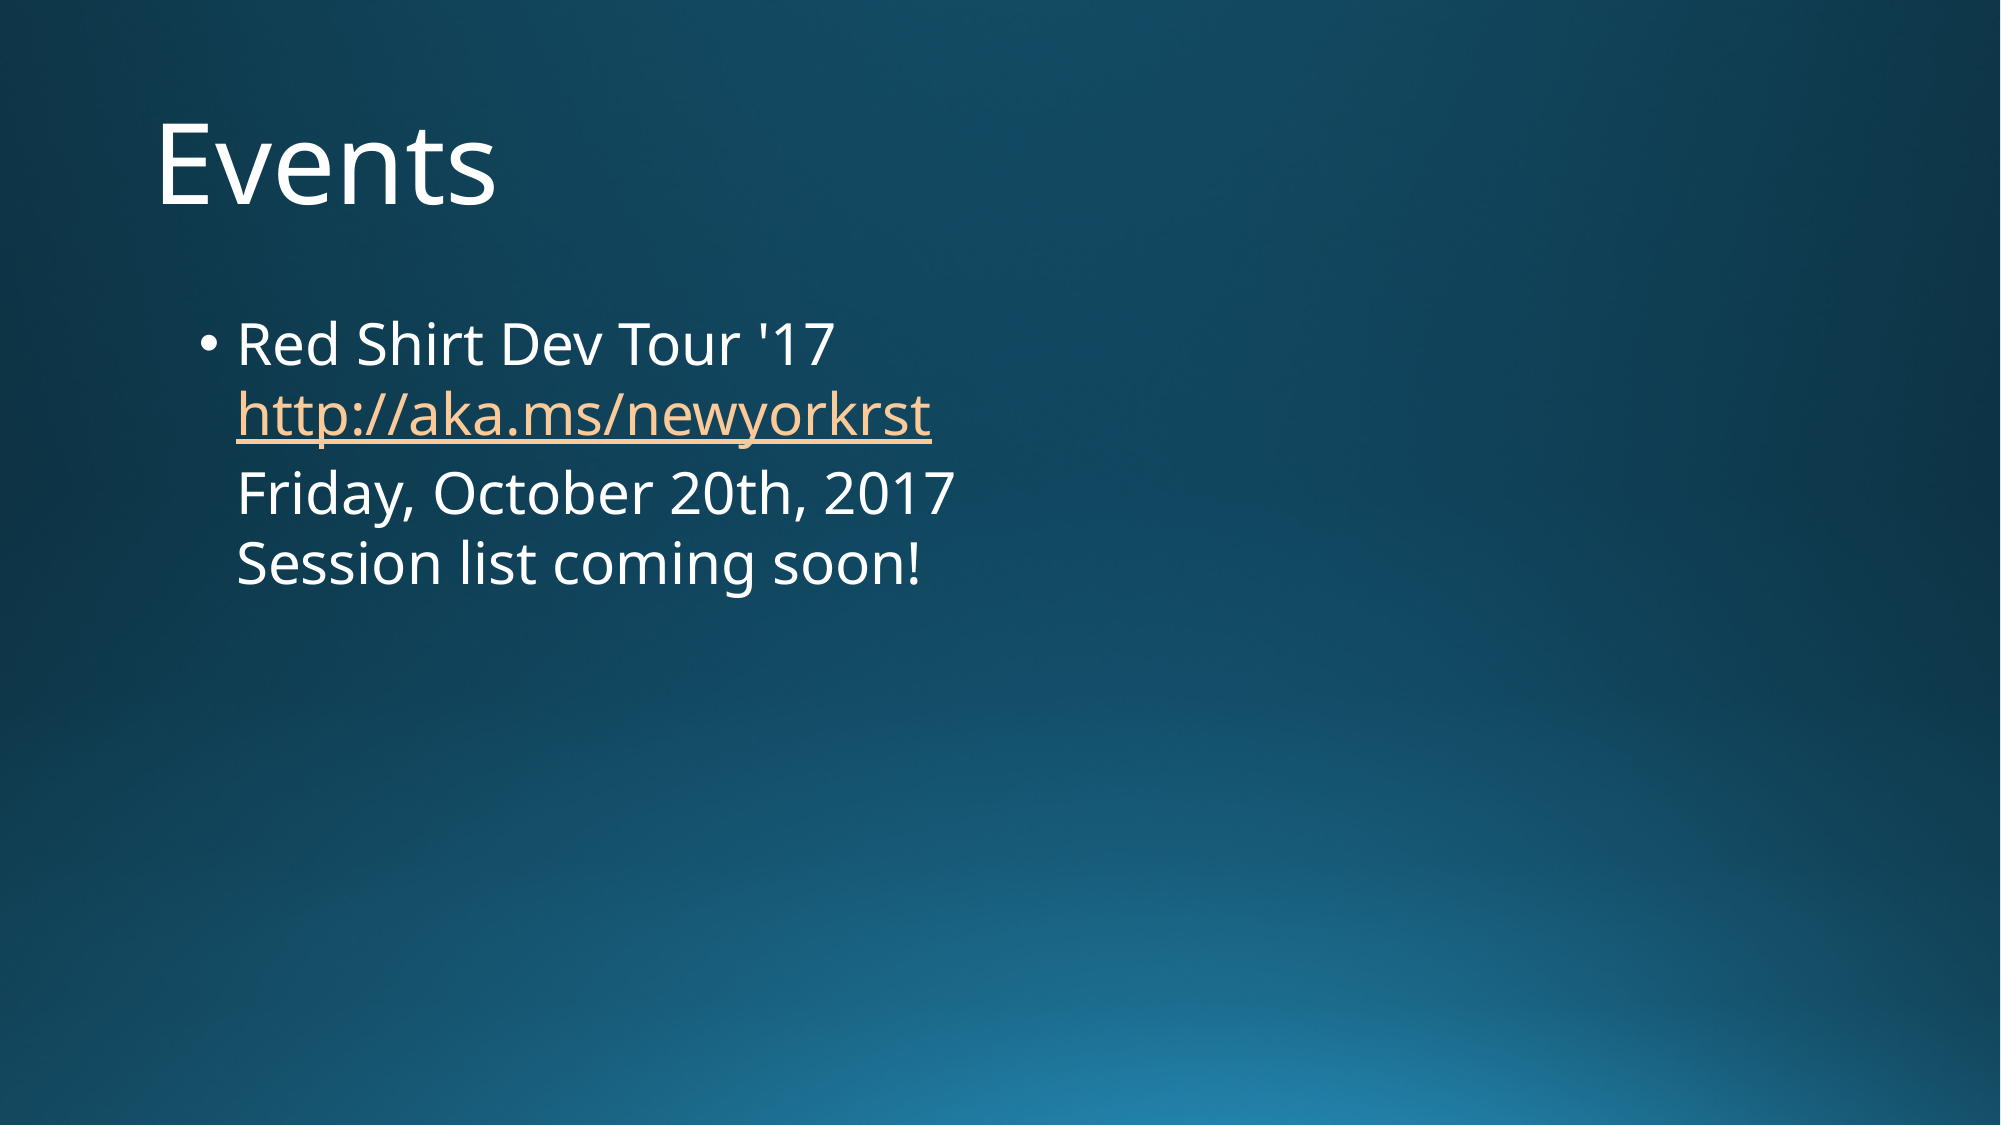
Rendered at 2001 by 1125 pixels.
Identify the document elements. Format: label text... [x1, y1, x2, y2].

title Events [137, 59, 1863, 278]
list Red Shirt Dev Tour '17 http://aka.ms/newyorkrst Friday, October 20th, 2017 Session list coming soon! [183, 299, 1863, 958]
picture [0, 0, 2001, 1125]
